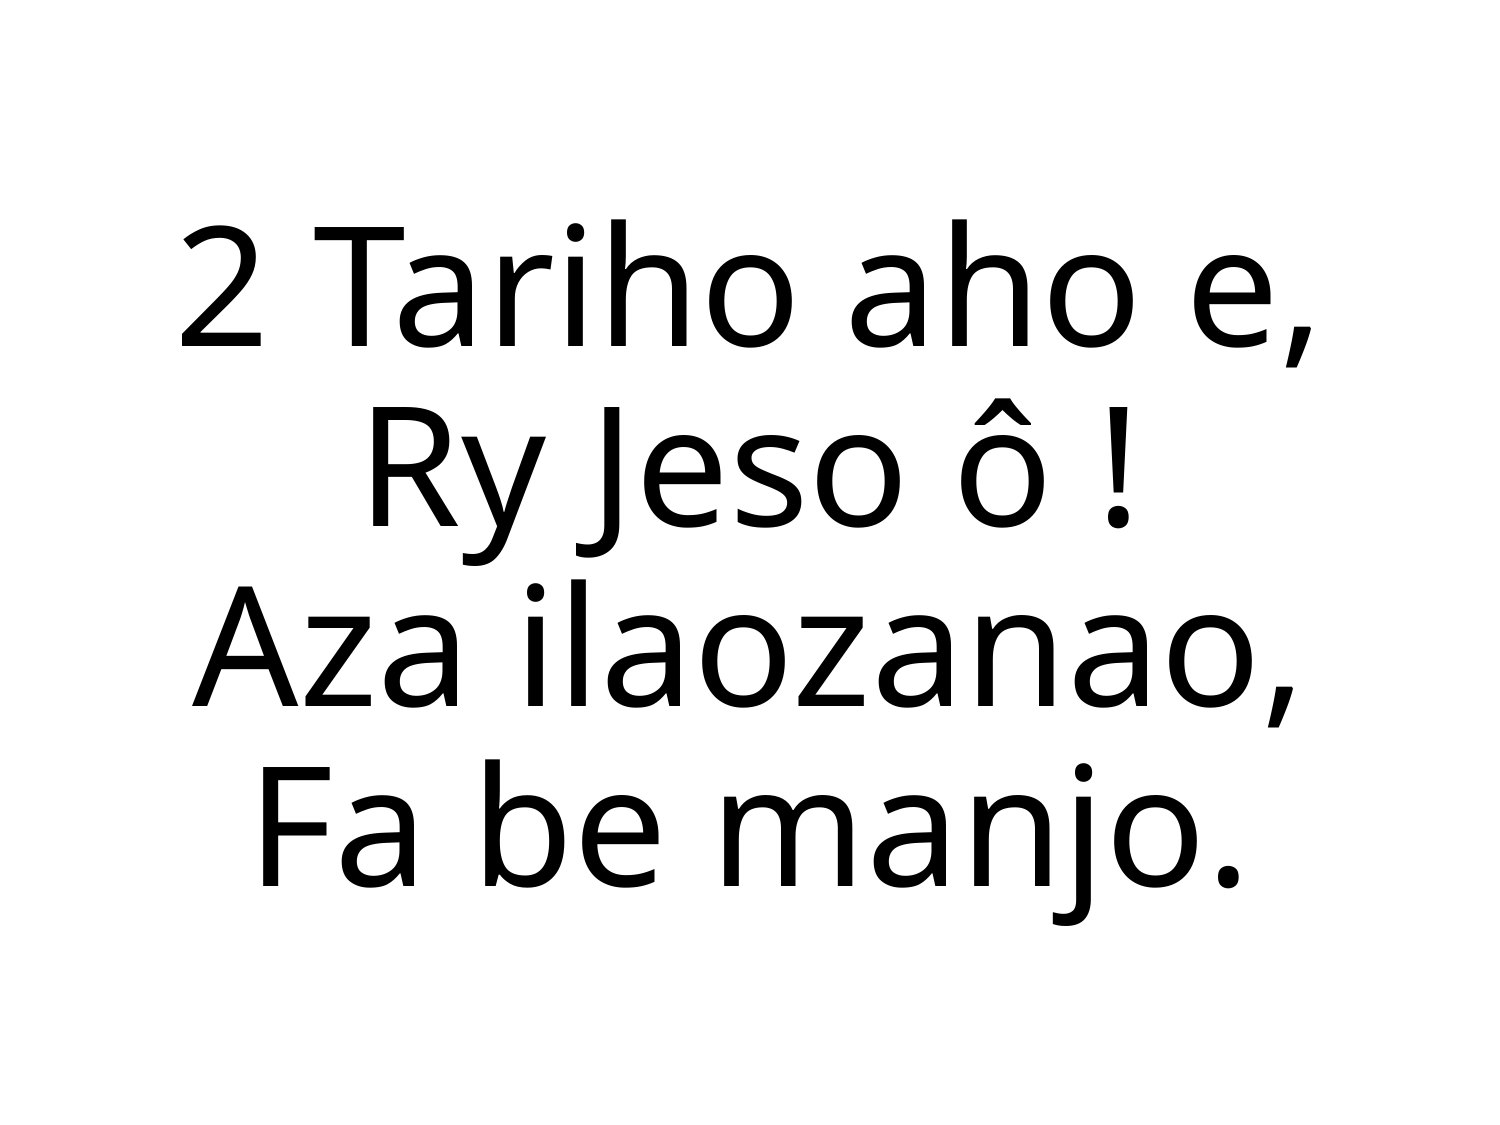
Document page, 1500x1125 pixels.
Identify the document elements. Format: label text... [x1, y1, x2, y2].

title 2 Tariho aho e, Ry Jeso ô ! Aza ilaozanao, Fa be manjo. [0, 453, 1500, 672]
